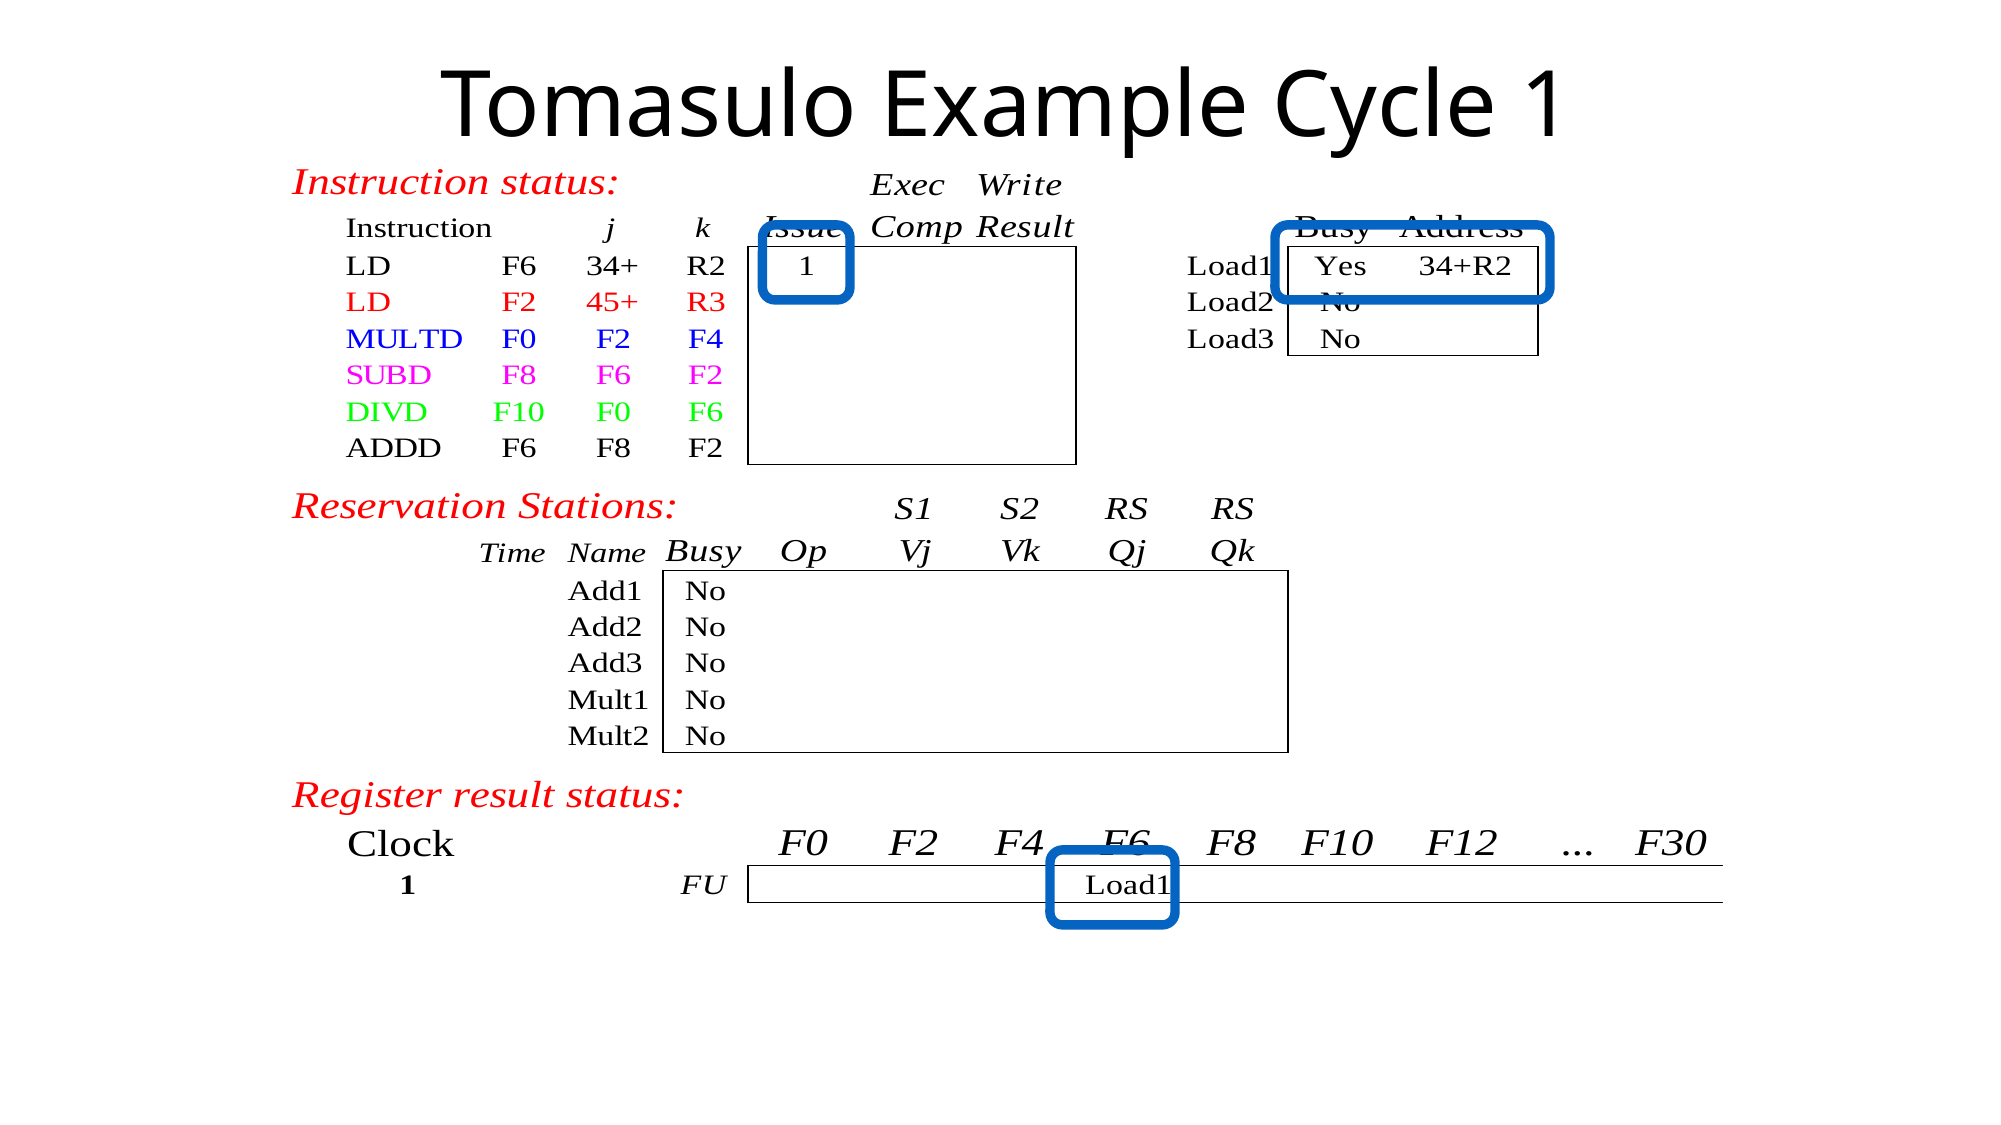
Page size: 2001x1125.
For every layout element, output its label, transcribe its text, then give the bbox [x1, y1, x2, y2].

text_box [284, 156, 1725, 976]
title Tomasulo Example Cycle 1 [425, 12, 1600, 156]
